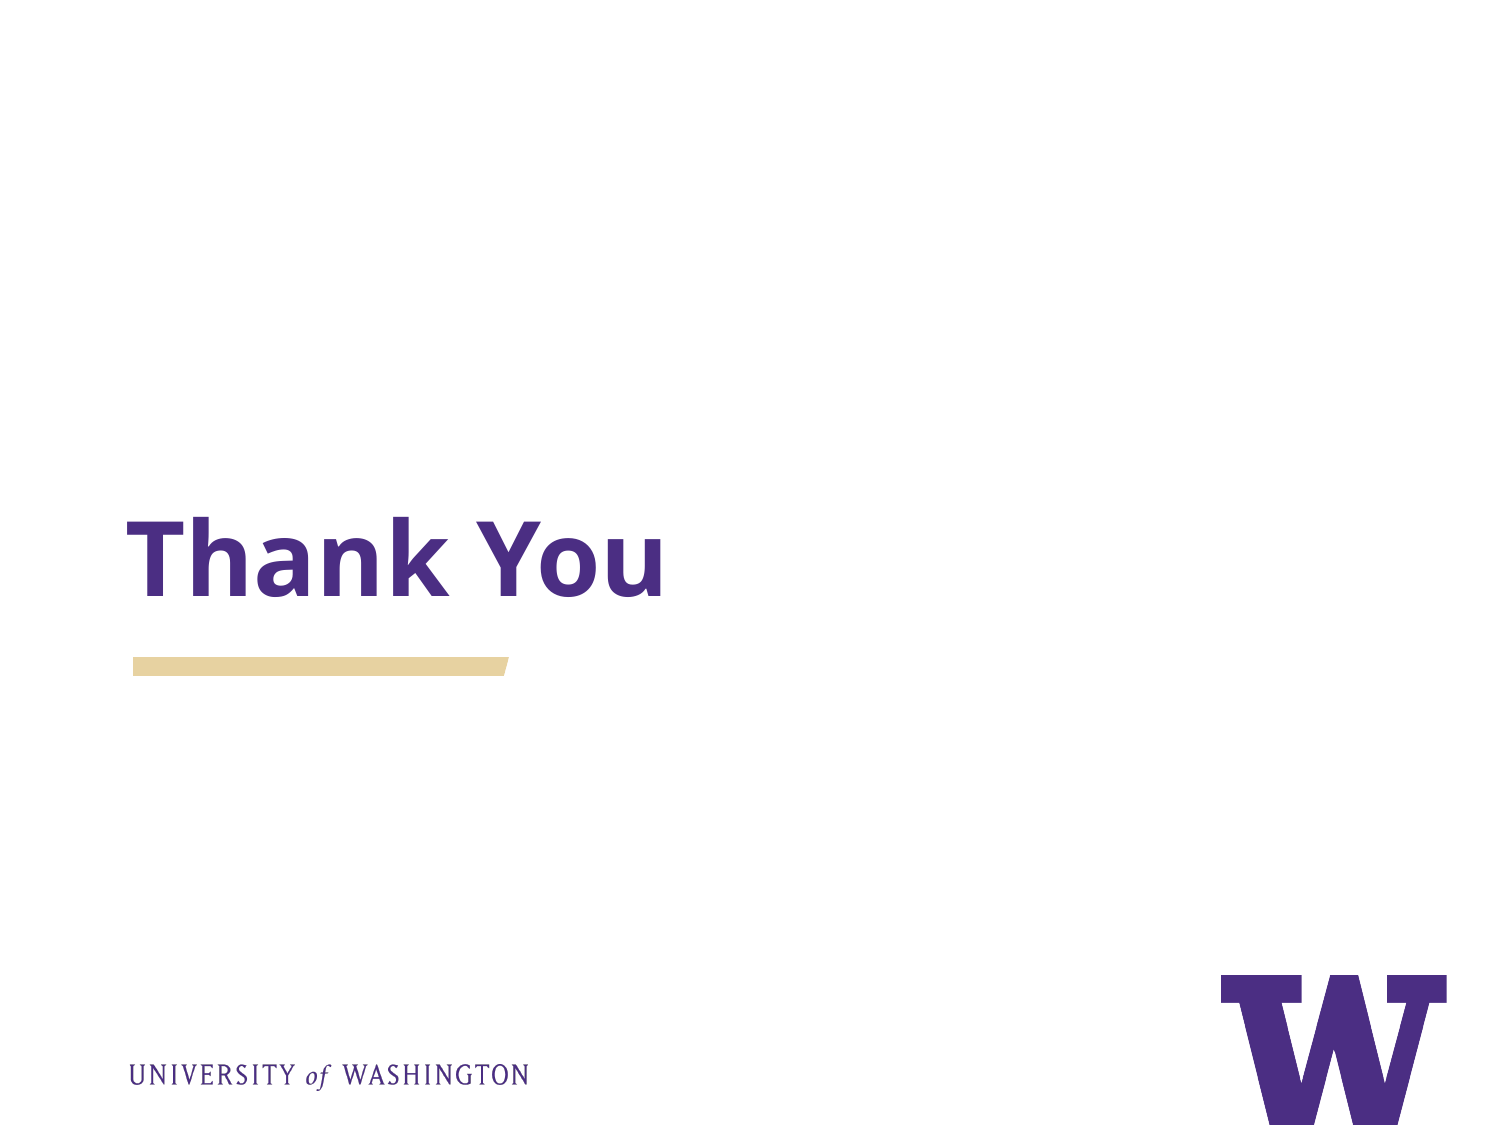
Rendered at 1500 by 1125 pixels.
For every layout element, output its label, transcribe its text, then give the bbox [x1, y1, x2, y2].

title Thank You [110, 191, 1254, 625]
picture [129, 1064, 528, 1091]
picture [133, 657, 509, 676]
picture [1221, 975, 1447, 1125]
